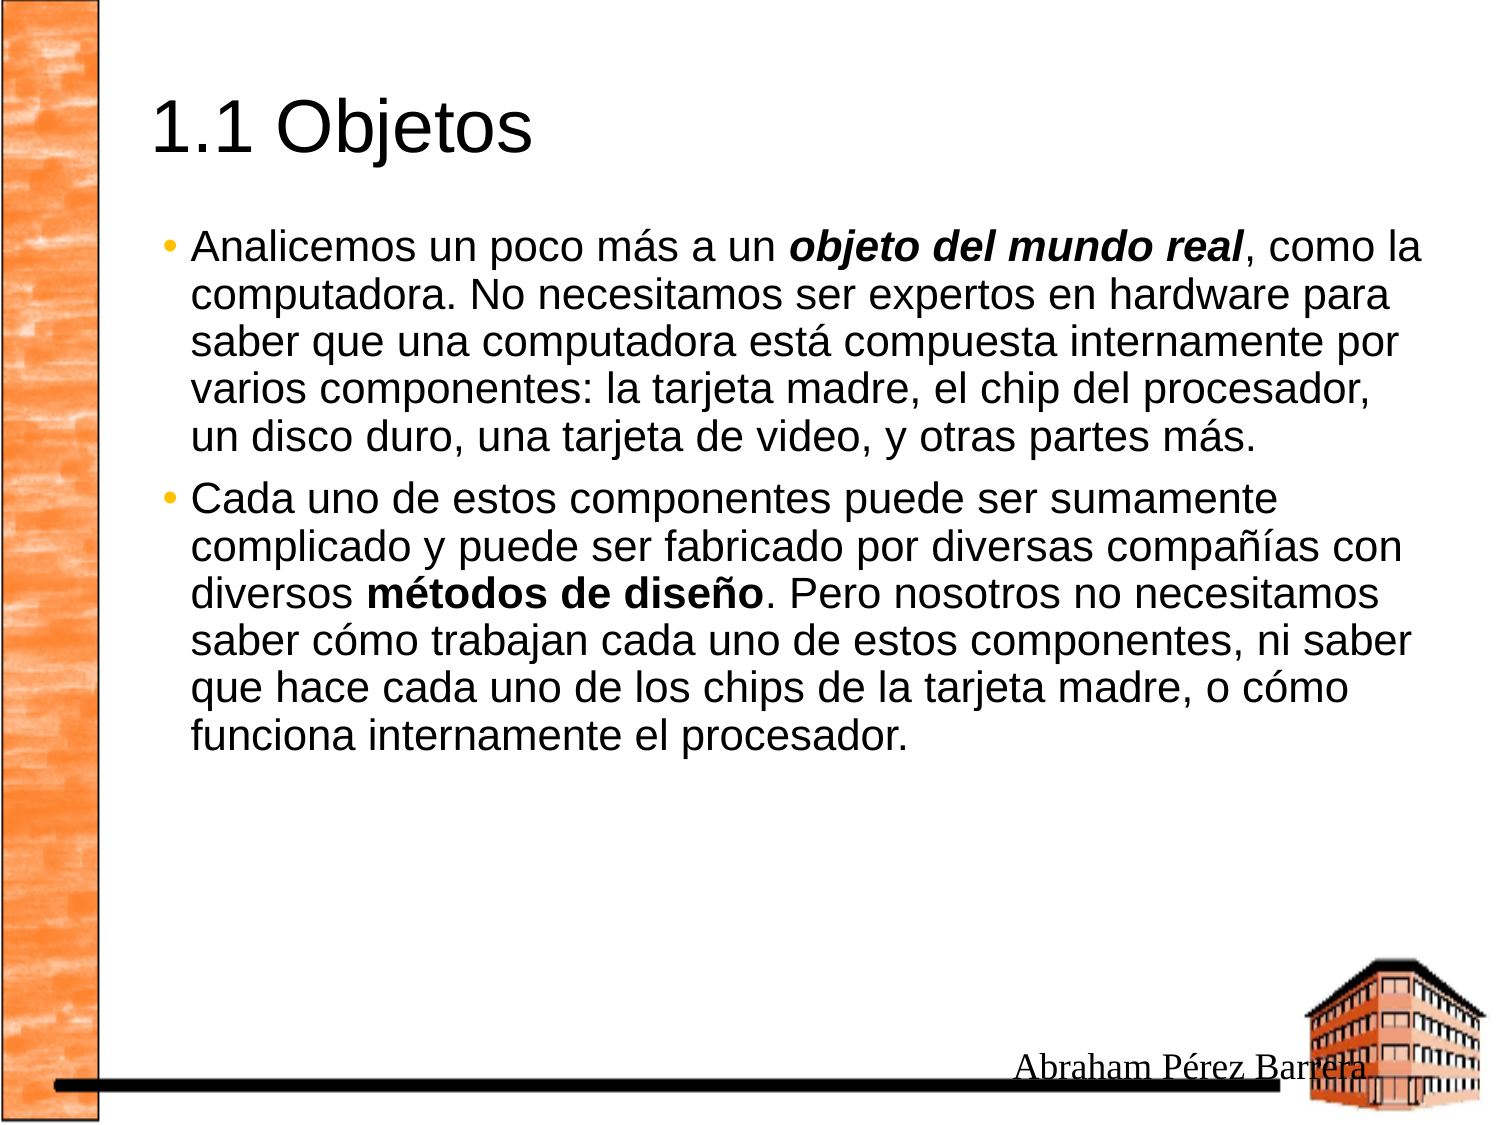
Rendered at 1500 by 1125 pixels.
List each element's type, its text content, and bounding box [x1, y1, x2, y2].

picture [0, 0, 1500, 1125]
title 1.1 Objetos [135, 19, 1430, 237]
list Analicemos un poco más a un objeto del mundo real, como la computadora. No necesitamos ser expertos en hardware para saber que una computadora está compuesta internamente por varios componentes: la tarjeta madre, el chip del procesador, un disco duro, una tarjeta de video, y otras partes más. Cada uno de estos componentes puede ser sumamente complicado y puede ser fabricado por diversas compañías con diversos métodos de diseño. Pero nosotros no necesitamos saber cómo trabajan cada uno de estos componentes, ni saber que hace cada uno de los chips de la tarjeta madre, o cómo funciona internamente el procesador. [147, 216, 1442, 931]
